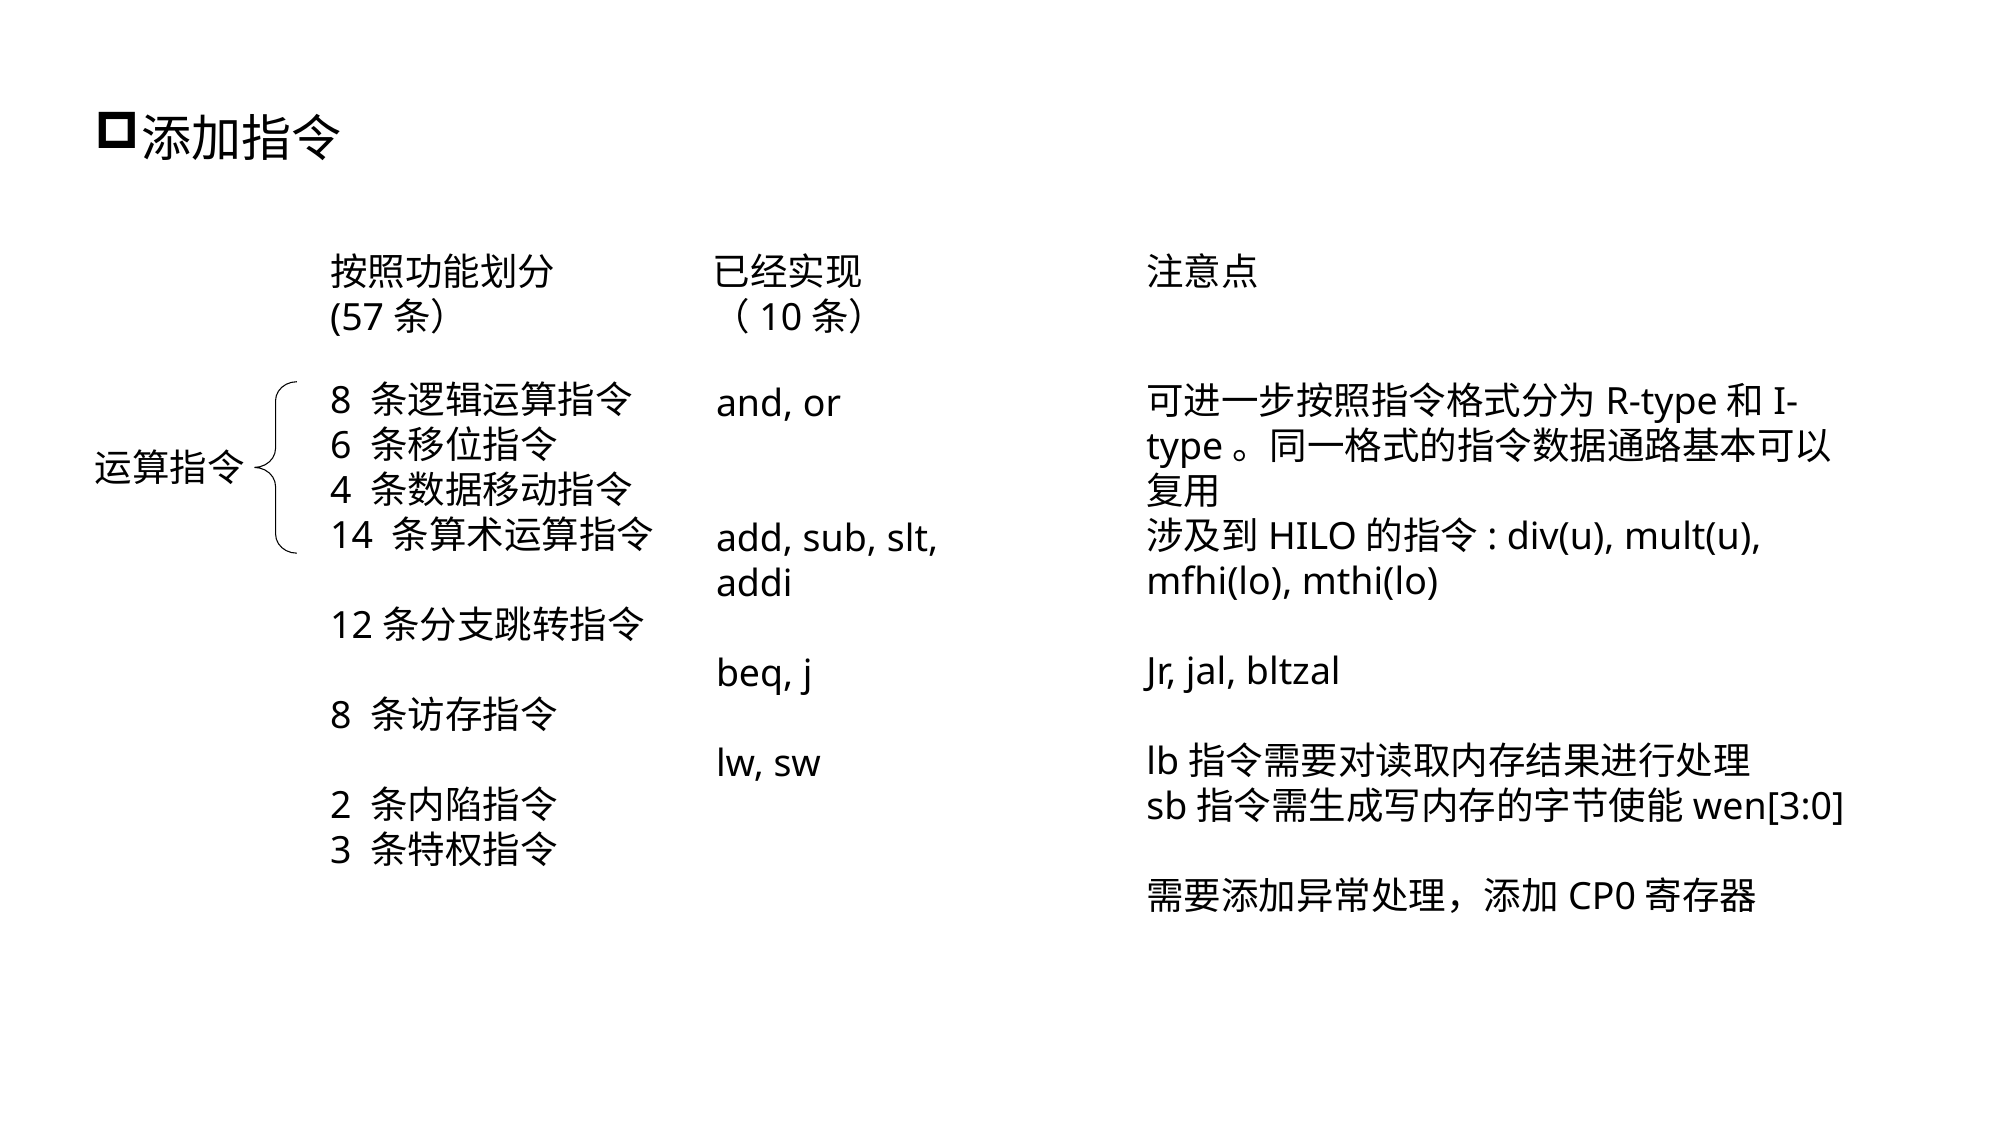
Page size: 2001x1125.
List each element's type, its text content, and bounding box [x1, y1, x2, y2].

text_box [1131, 240, 1860, 885]
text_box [315, 240, 676, 885]
text_box [275, 381, 297, 554]
text_box 运算指令 [79, 437, 285, 497]
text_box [698, 240, 1027, 751]
text_box 添加指令 [79, 99, 479, 175]
